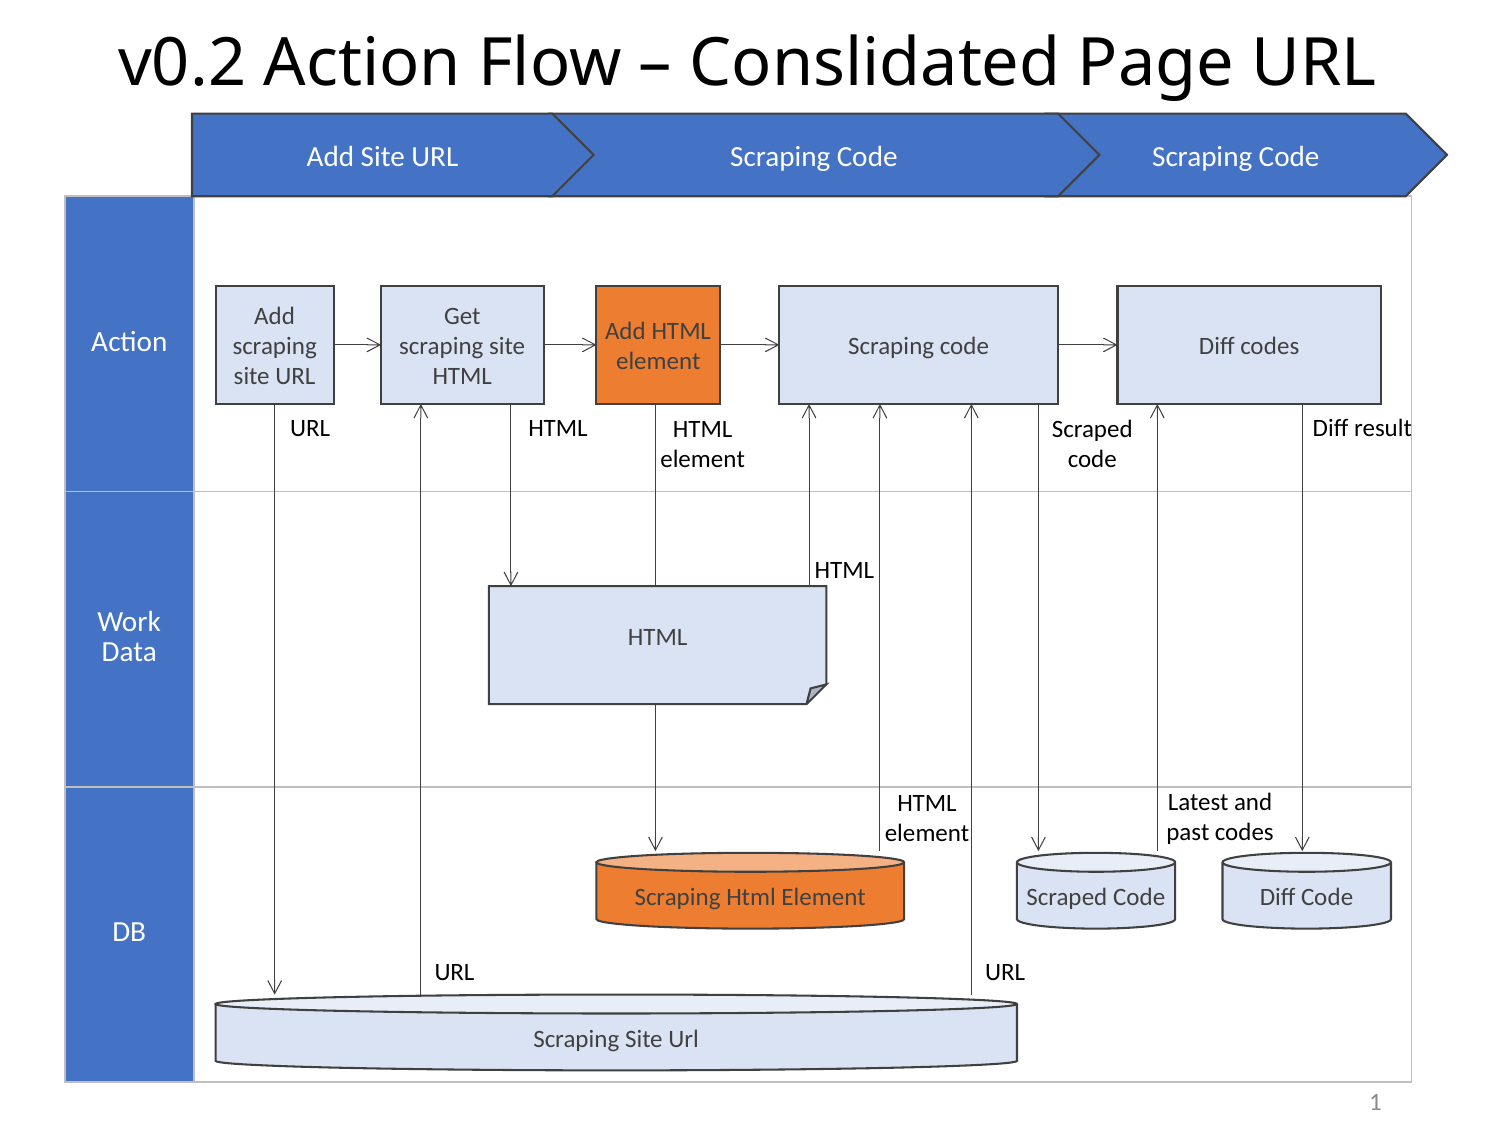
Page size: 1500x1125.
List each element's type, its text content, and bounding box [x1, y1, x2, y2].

slide_number 1 [1059, 1082, 1397, 1119]
text_box URL [275, 408, 346, 445]
text_box HTML [656, 585, 830, 706]
text_box HTML [810, 550, 879, 587]
text_box URL [421, 952, 490, 988]
text_box Scraping Code [1059, 112, 1449, 198]
table_cell [195, 492, 274, 786]
text_box HTML element [667, 424, 739, 460]
table_header [195, 197, 1411, 491]
text_box Latest and past codes [1146, 779, 1157, 852]
text_box Scraped Code [1015, 851, 1177, 930]
text_box HTML [522, 408, 594, 445]
text_box Scraping Code [553, 112, 1101, 198]
table_cell [275, 492, 420, 786]
text_box Get scraping site HTML [380, 285, 545, 405]
text_box Add scraping site URL [215, 285, 335, 405]
table_cell [1039, 492, 1157, 786]
text_box URL [972, 952, 1041, 988]
text_box Diff result [1326, 408, 1398, 445]
text_box Add HTML element [595, 285, 721, 405]
table_cell [1303, 492, 1411, 786]
text_box Scraping Site Url [213, 993, 1019, 1072]
text_box Add Site URL [190, 112, 596, 198]
text_box Diff Code [1221, 851, 1393, 930]
table_cell [1158, 492, 1302, 786]
table_cell [972, 492, 1038, 786]
table_cell [421, 492, 655, 786]
table_header Action [66, 197, 193, 491]
text_box Scraping Html Element [594, 851, 906, 930]
table_cell [810, 492, 879, 550]
text_box HTML [487, 585, 655, 706]
text_box Scraped code [1057, 424, 1128, 460]
text_box Scraping code [778, 285, 1059, 405]
table_cell DB [66, 788, 193, 1081]
text_box HTML element [891, 798, 963, 835]
table_cell [880, 492, 971, 786]
table_cell [656, 492, 808, 585]
table_cell Work Data [66, 492, 193, 786]
title v0.2 Action Flow – Conslidated Page URL [103, 19, 1397, 110]
table_cell [656, 587, 879, 786]
text_box Latest and past codes [1158, 779, 1294, 852]
text_box Diff codes [1116, 285, 1382, 405]
table_cell [195, 788, 1411, 1081]
